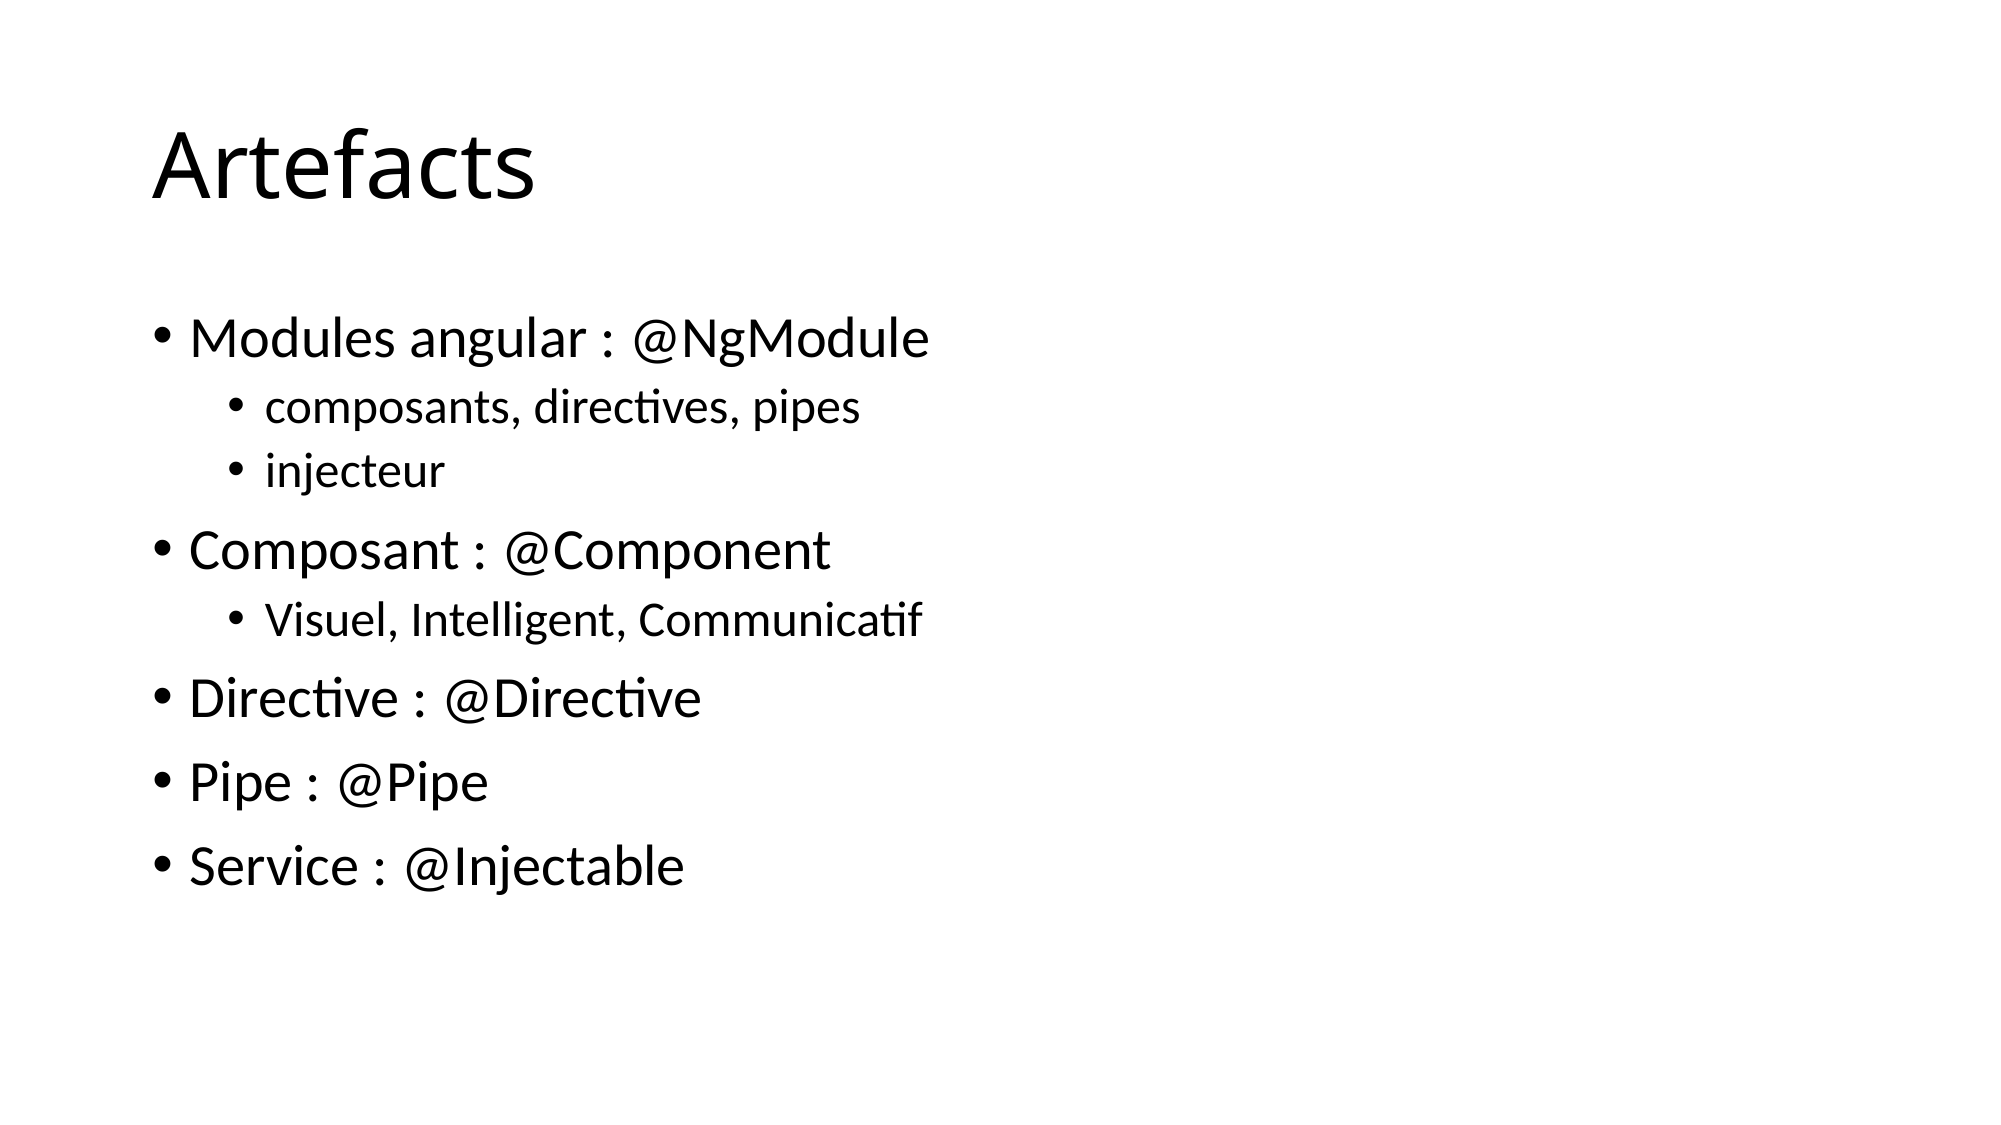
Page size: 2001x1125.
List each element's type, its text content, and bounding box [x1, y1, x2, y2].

title Artefacts [137, 59, 1863, 278]
list Modules angular : @NgModule composants, directives, pipes injecteur Composant : @Component Visuel, Intelligent, Communicatif Directive : @Directive Pipe : @Pipe Service : @Injectable [137, 299, 1863, 1014]
